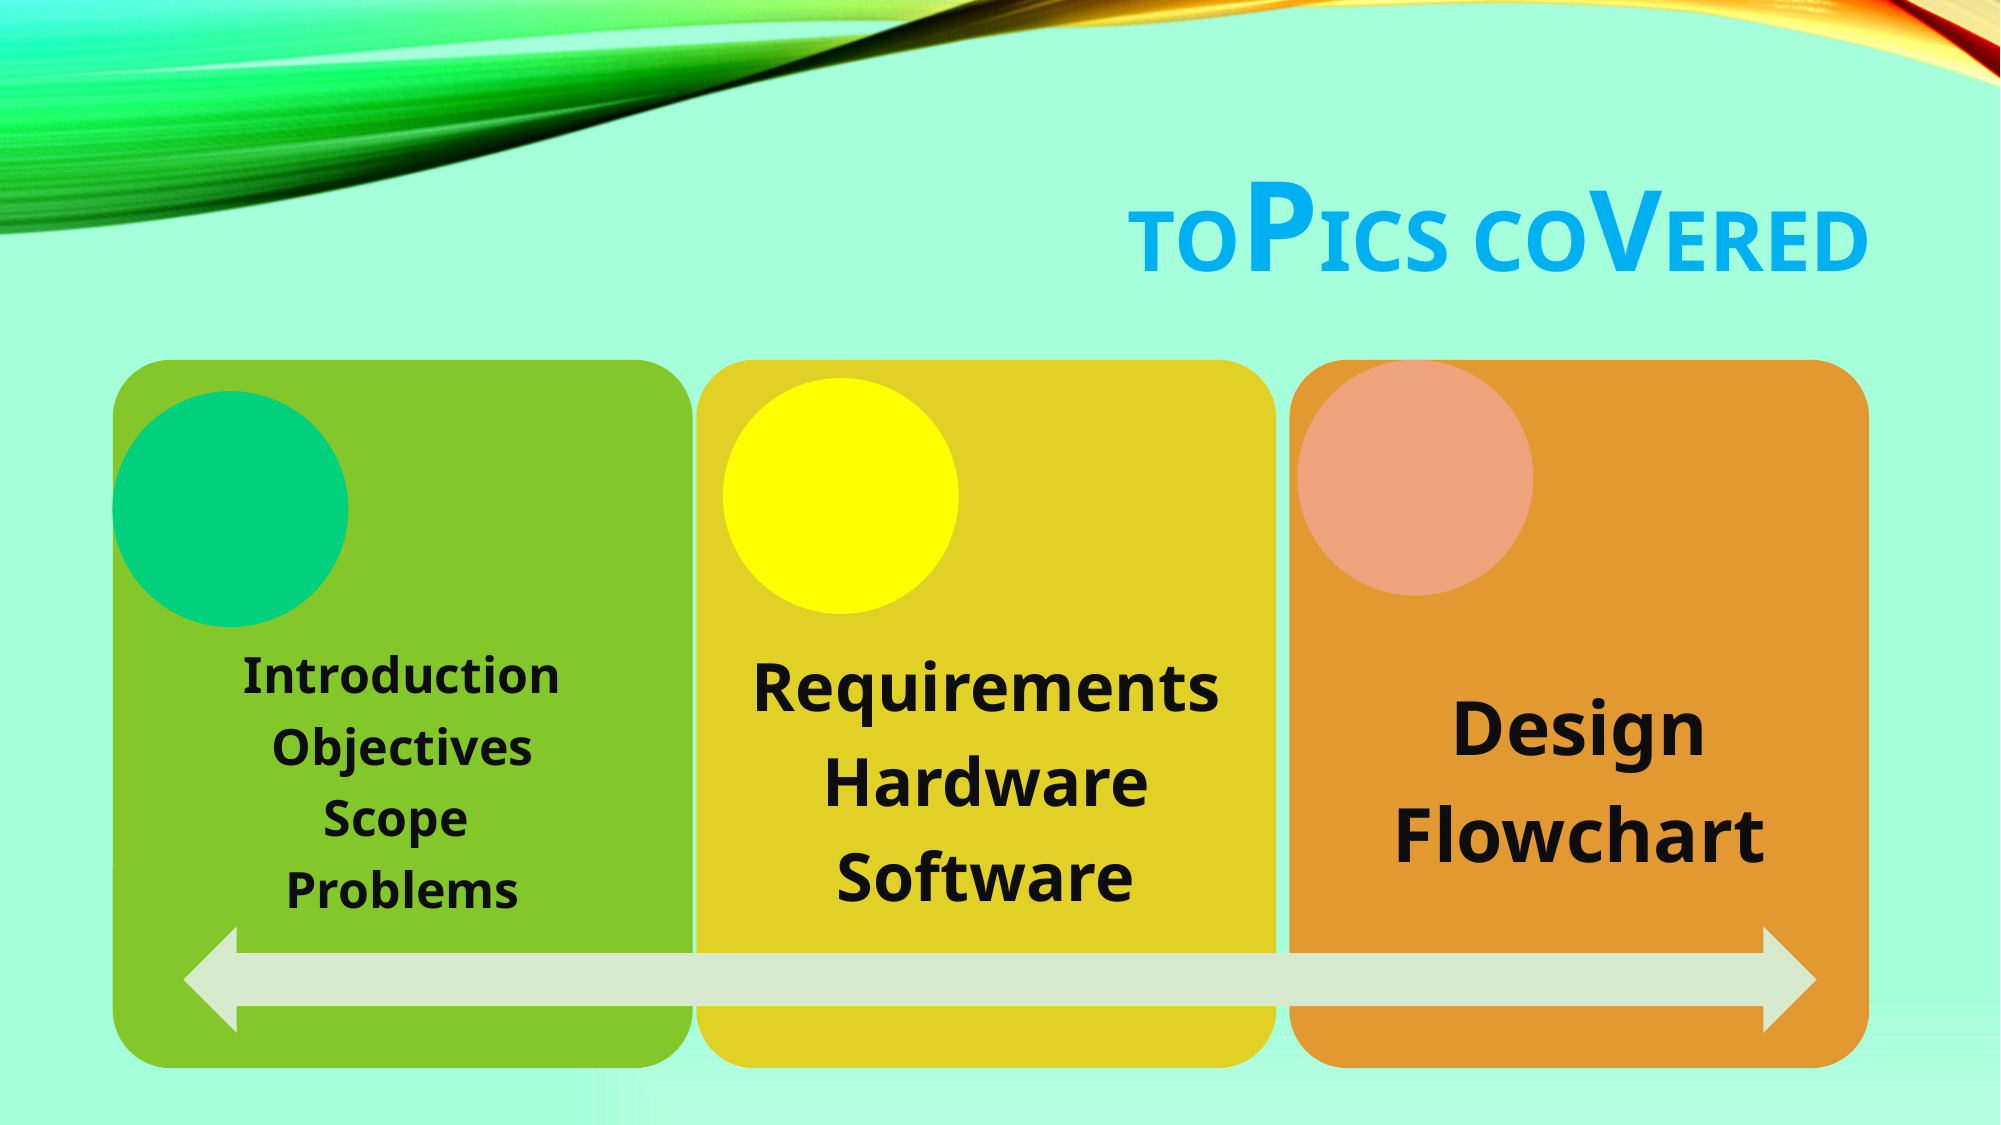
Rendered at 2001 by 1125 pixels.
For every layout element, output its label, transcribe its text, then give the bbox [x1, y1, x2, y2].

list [112, 359, 1888, 1069]
picture [0, 0, 2000, 237]
title Topics covered [474, 125, 1888, 338]
